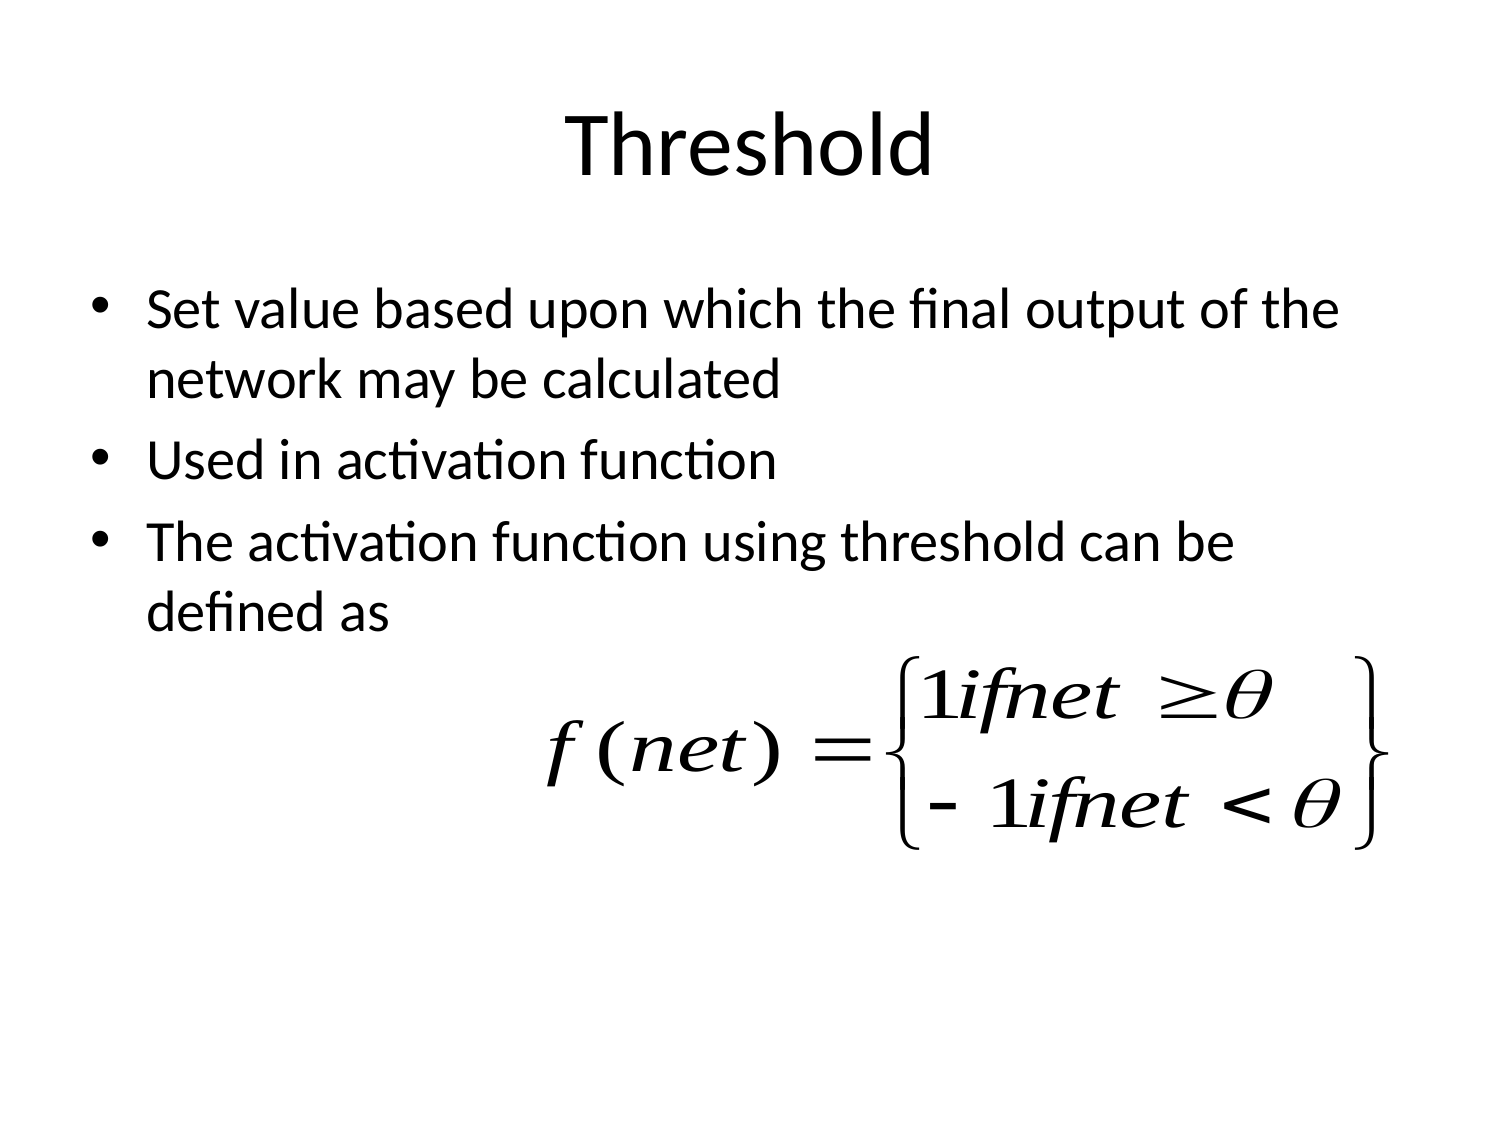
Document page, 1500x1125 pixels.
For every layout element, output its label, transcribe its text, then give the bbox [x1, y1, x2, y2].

title Threshold [75, 45, 1425, 233]
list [513, 645, 1412, 863]
list Set value based upon which the final output of the network may be calculated Used in activation function The activation function using threshold can be defined as [75, 262, 1424, 1005]
